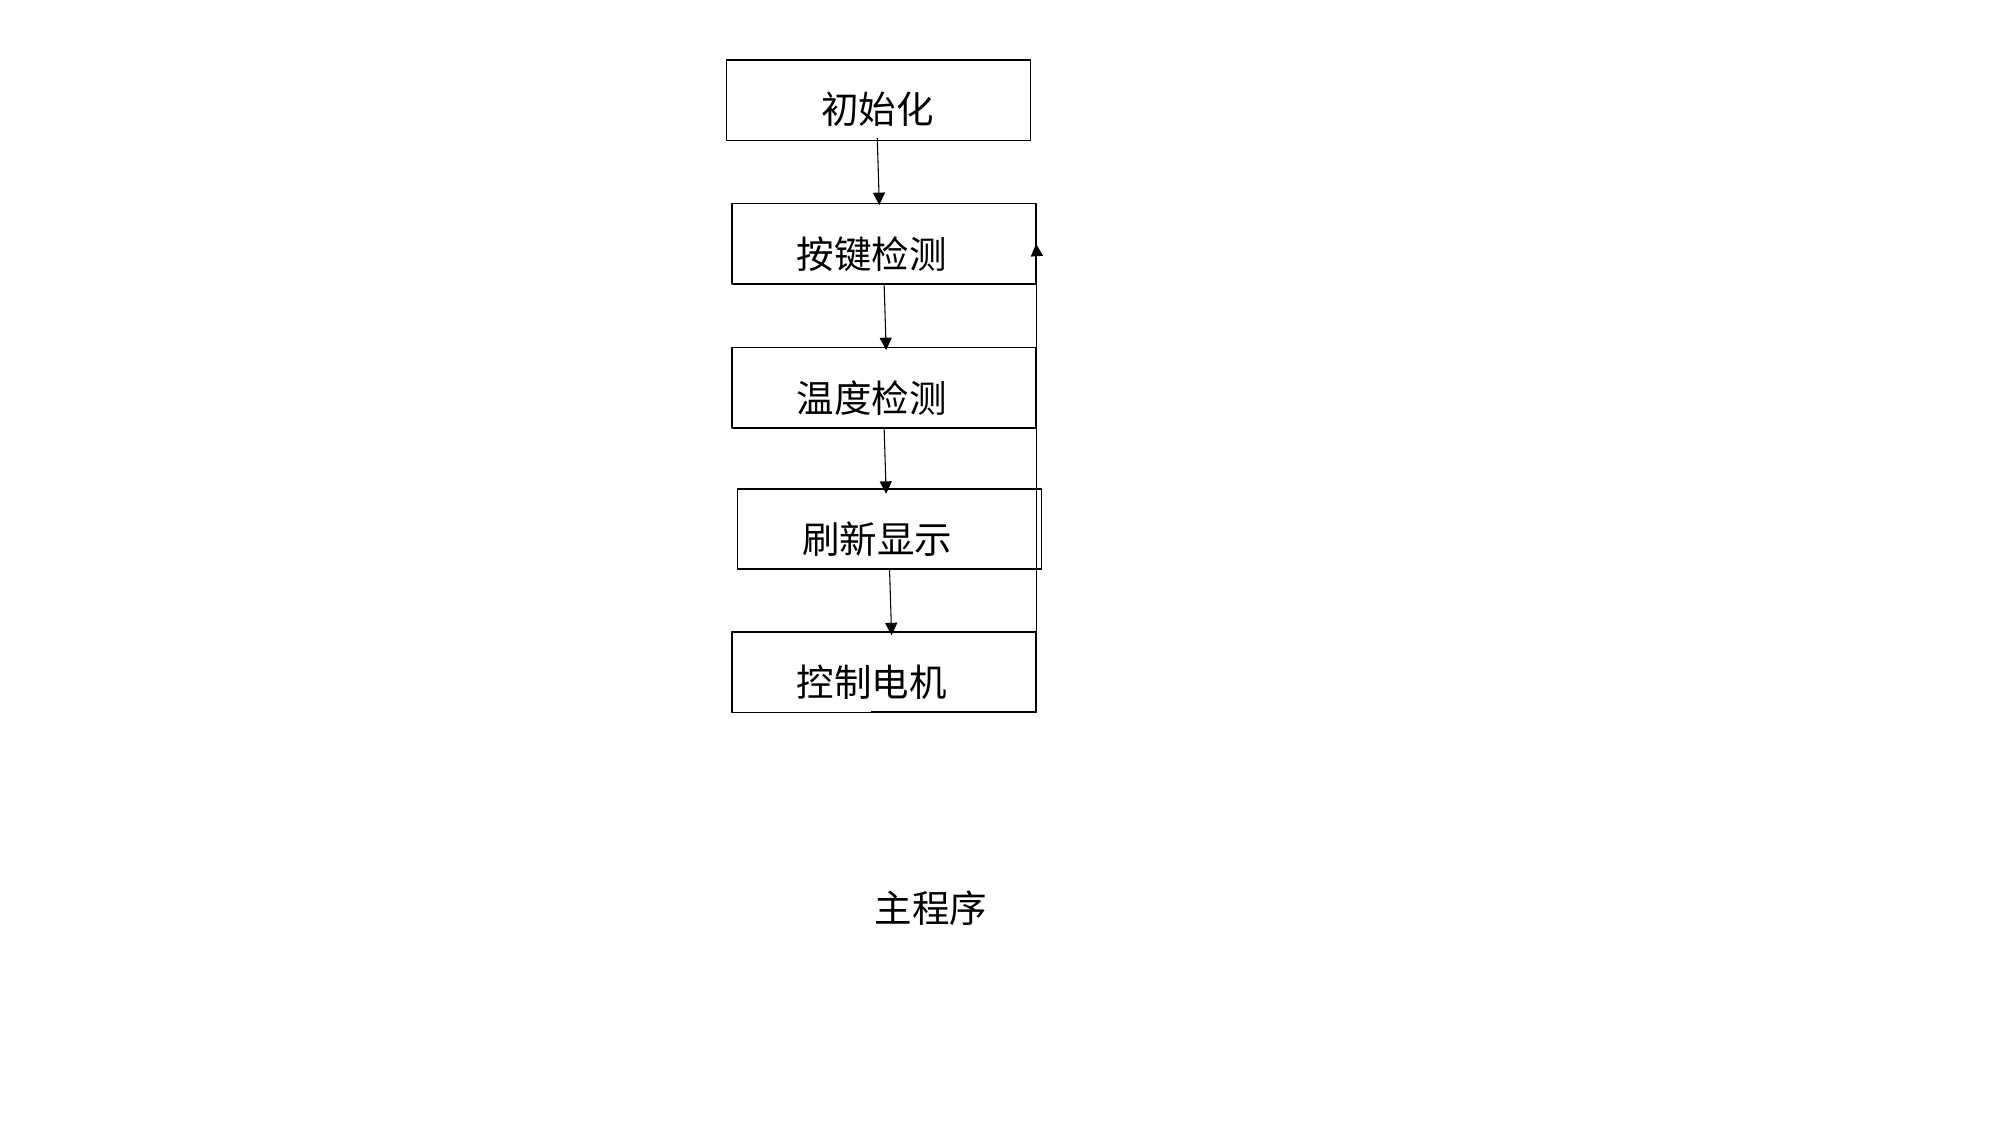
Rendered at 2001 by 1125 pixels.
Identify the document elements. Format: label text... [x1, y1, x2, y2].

text_box [726, 60, 1031, 141]
text_box 控制电机 [726, 651, 1017, 712]
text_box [719, 395, 1189, 561]
text_box [892, 561, 1036, 570]
text_box [732, 203, 1037, 284]
text_box 主程序 [737, 877, 1125, 938]
text_box [732, 632, 1036, 711]
text_box 刷新显示 [732, 561, 1023, 569]
text_box [732, 347, 1036, 395]
text_box [500, 0, 1500, 1125]
text_box 初始化 [732, 78, 1023, 139]
text_box [1037, 561, 1042, 570]
text_box 按键检测 [726, 223, 1017, 284]
text_box 温度检测 [726, 367, 1017, 395]
